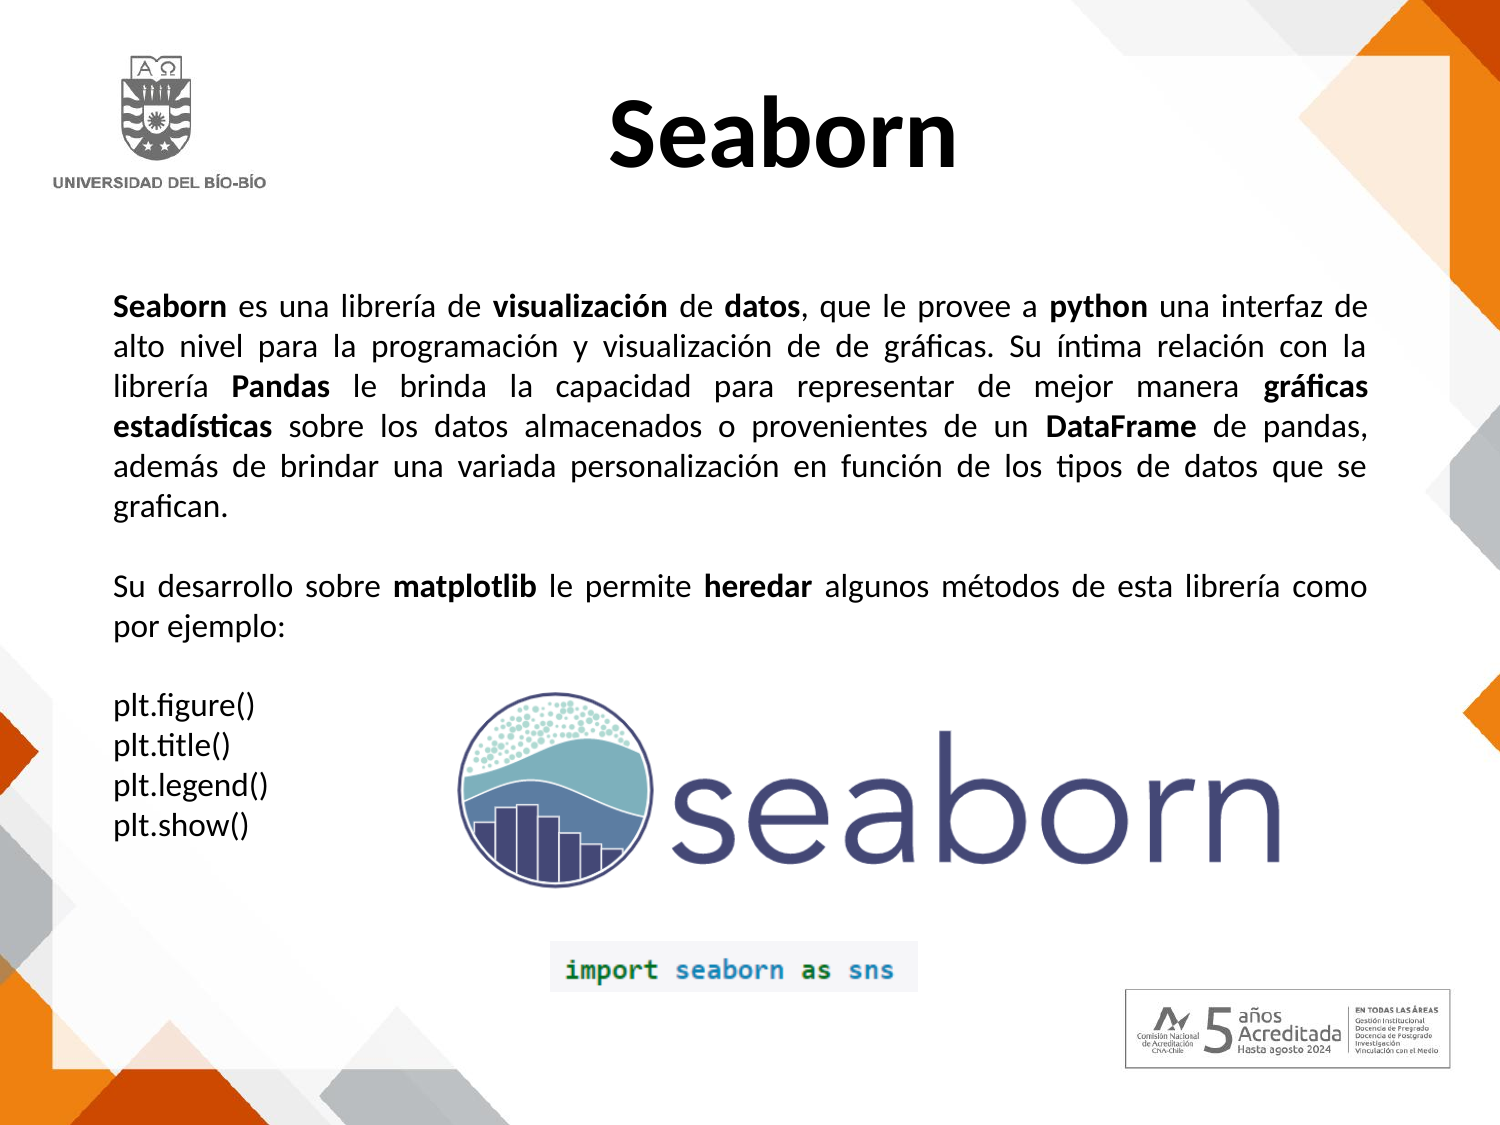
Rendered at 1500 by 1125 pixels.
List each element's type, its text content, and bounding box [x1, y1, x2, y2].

text_box Seaborn es una librería de visualización de datos, que le provee a python una interfaz de alto nivel para la programación y visualización de de gráficas. Su íntima relación con la librería Pandas le brinda la capacidad para representar de mejor manera gráficas estadísticas sobre los datos almacenados o provenientes de un DataFrame de pandas, además de brindar una variada personalización en función de los tipos de datos que se grafican. Su desarrollo sobre matplotlib le permite heredar algunos métodos de esta librería como por ejemplo: plt.figure() plt.title() plt.legend() plt.show() [98, 269, 1384, 821]
picture [0, 0, 1500, 1125]
title Seaborn [271, 48, 1297, 205]
